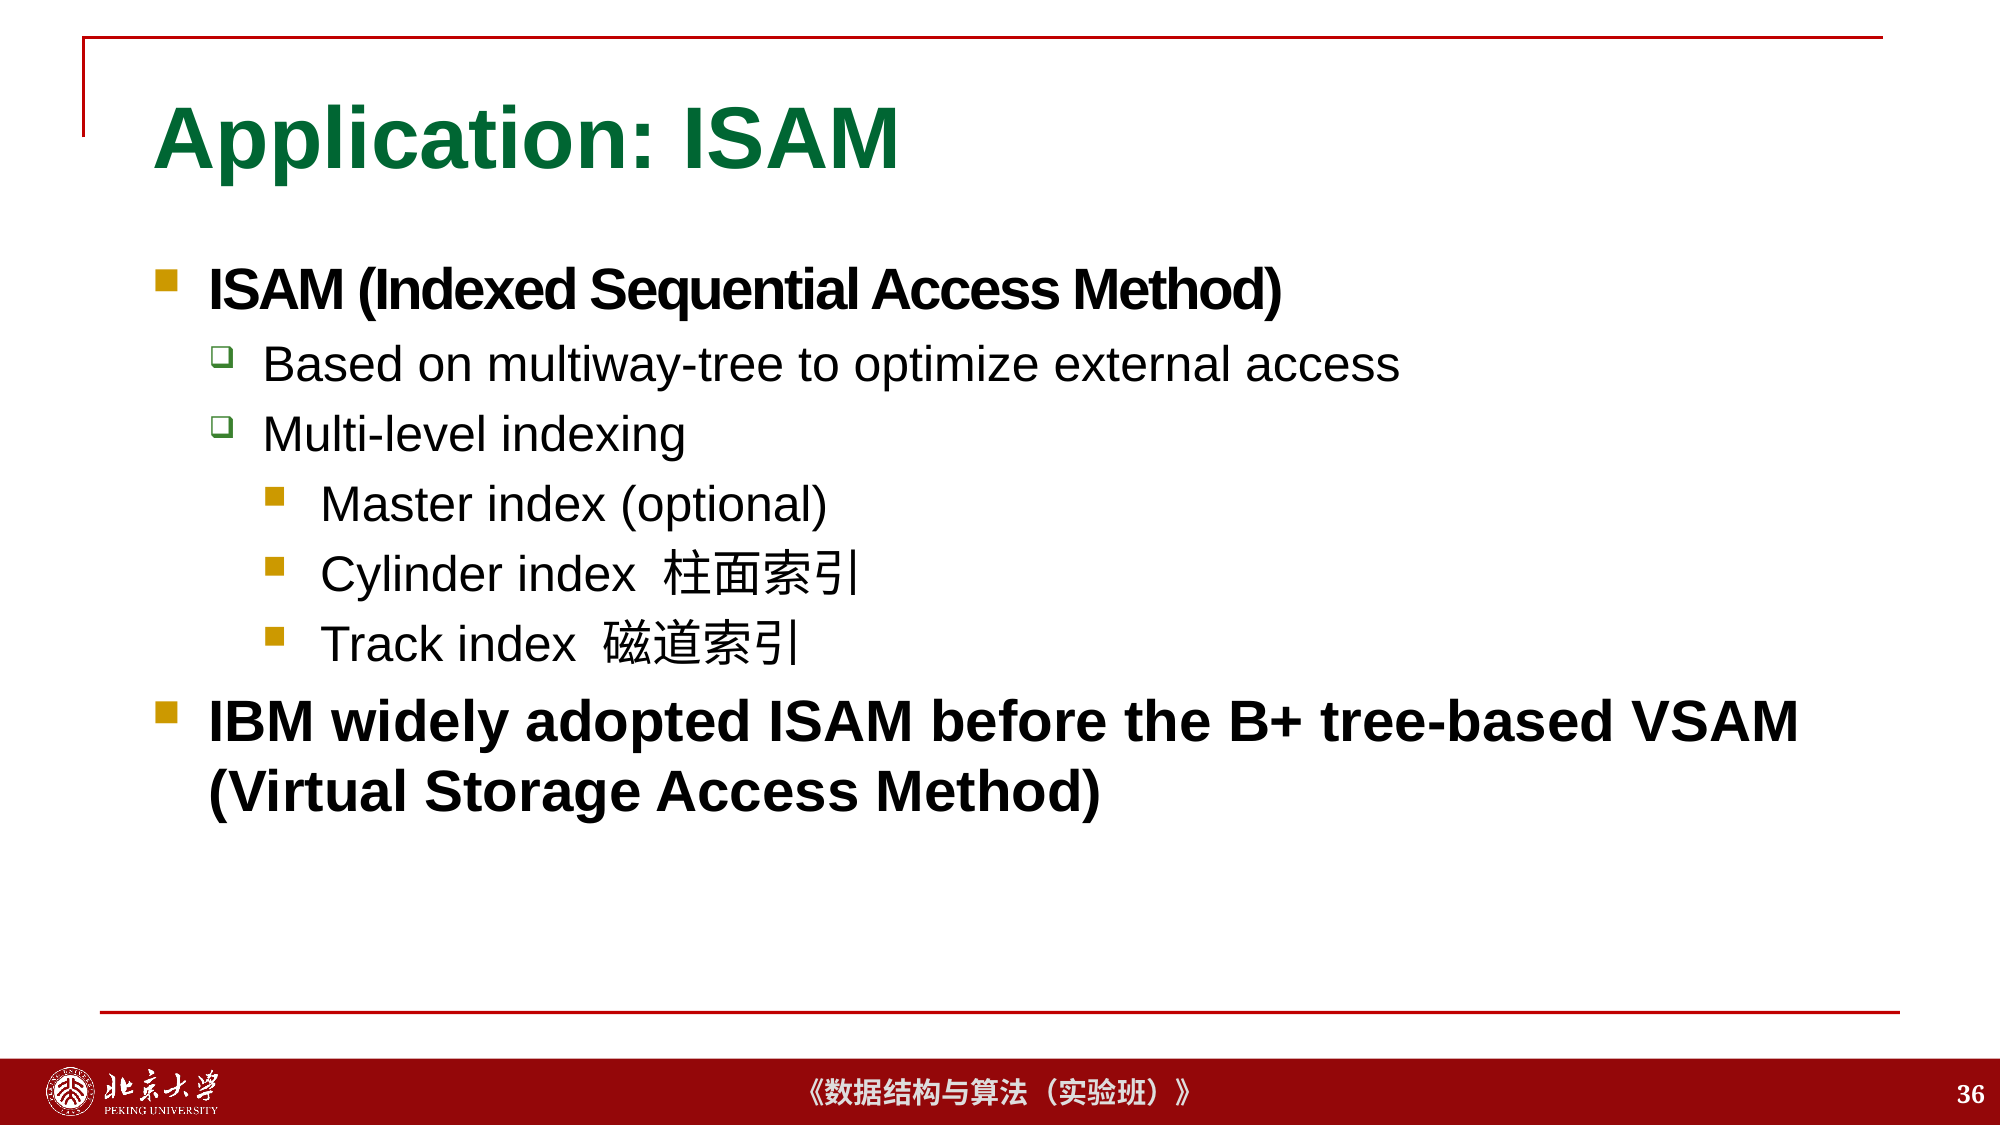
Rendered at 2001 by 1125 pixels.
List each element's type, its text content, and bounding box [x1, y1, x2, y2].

slide_number 36 [1550, 1065, 2000, 1125]
list ISAM (Indexed Sequential Access Method) Based on multiway-tree to optimize external access Multi-level indexing Master index (optional) Cylinder index 柱面索引 Track index 磁道索引 IBM widely adopted ISAM before the B+ tree-based VSAM (Virtual Storage Access Method) [137, 243, 1863, 1017]
picture [46, 1067, 218, 1116]
title Application: ISAM [137, 59, 1863, 209]
